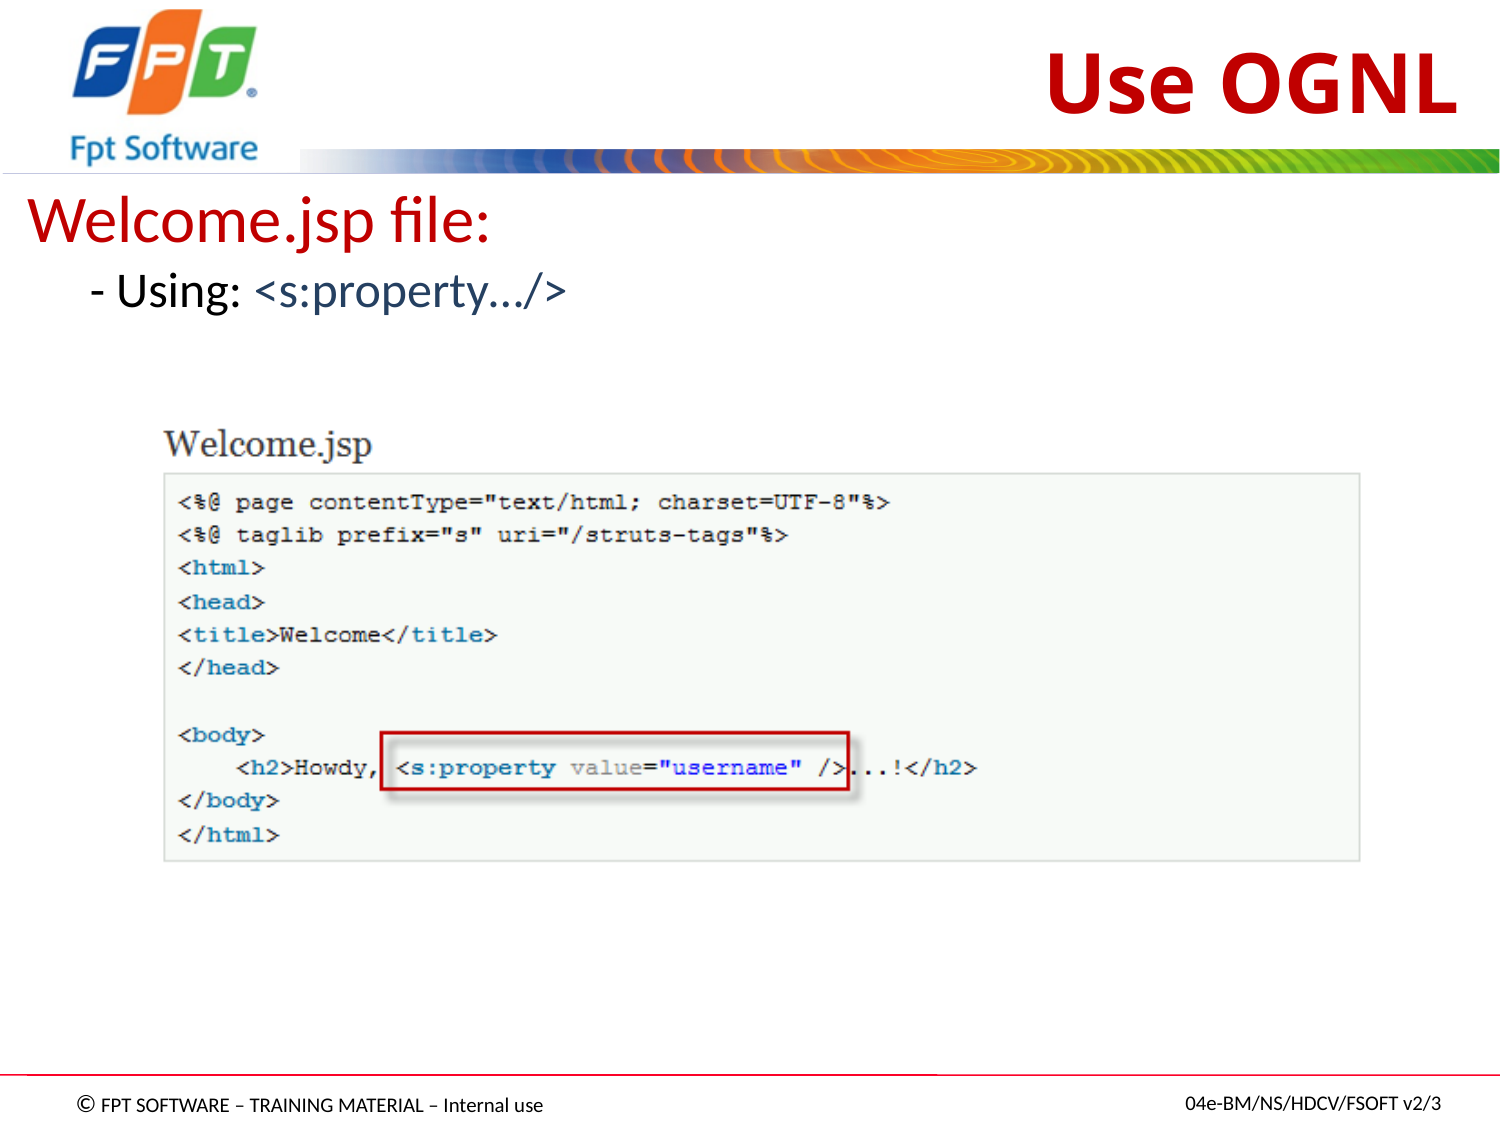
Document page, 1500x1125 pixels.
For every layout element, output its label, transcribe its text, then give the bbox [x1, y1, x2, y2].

text_box Welcome.jsp file: [12, 167, 1488, 343]
title Use OGNL [337, 0, 1475, 138]
text_box - Using: <s:property…/> [74, 249, 750, 385]
picture [162, 424, 1370, 876]
picture [0, 8, 1500, 300]
